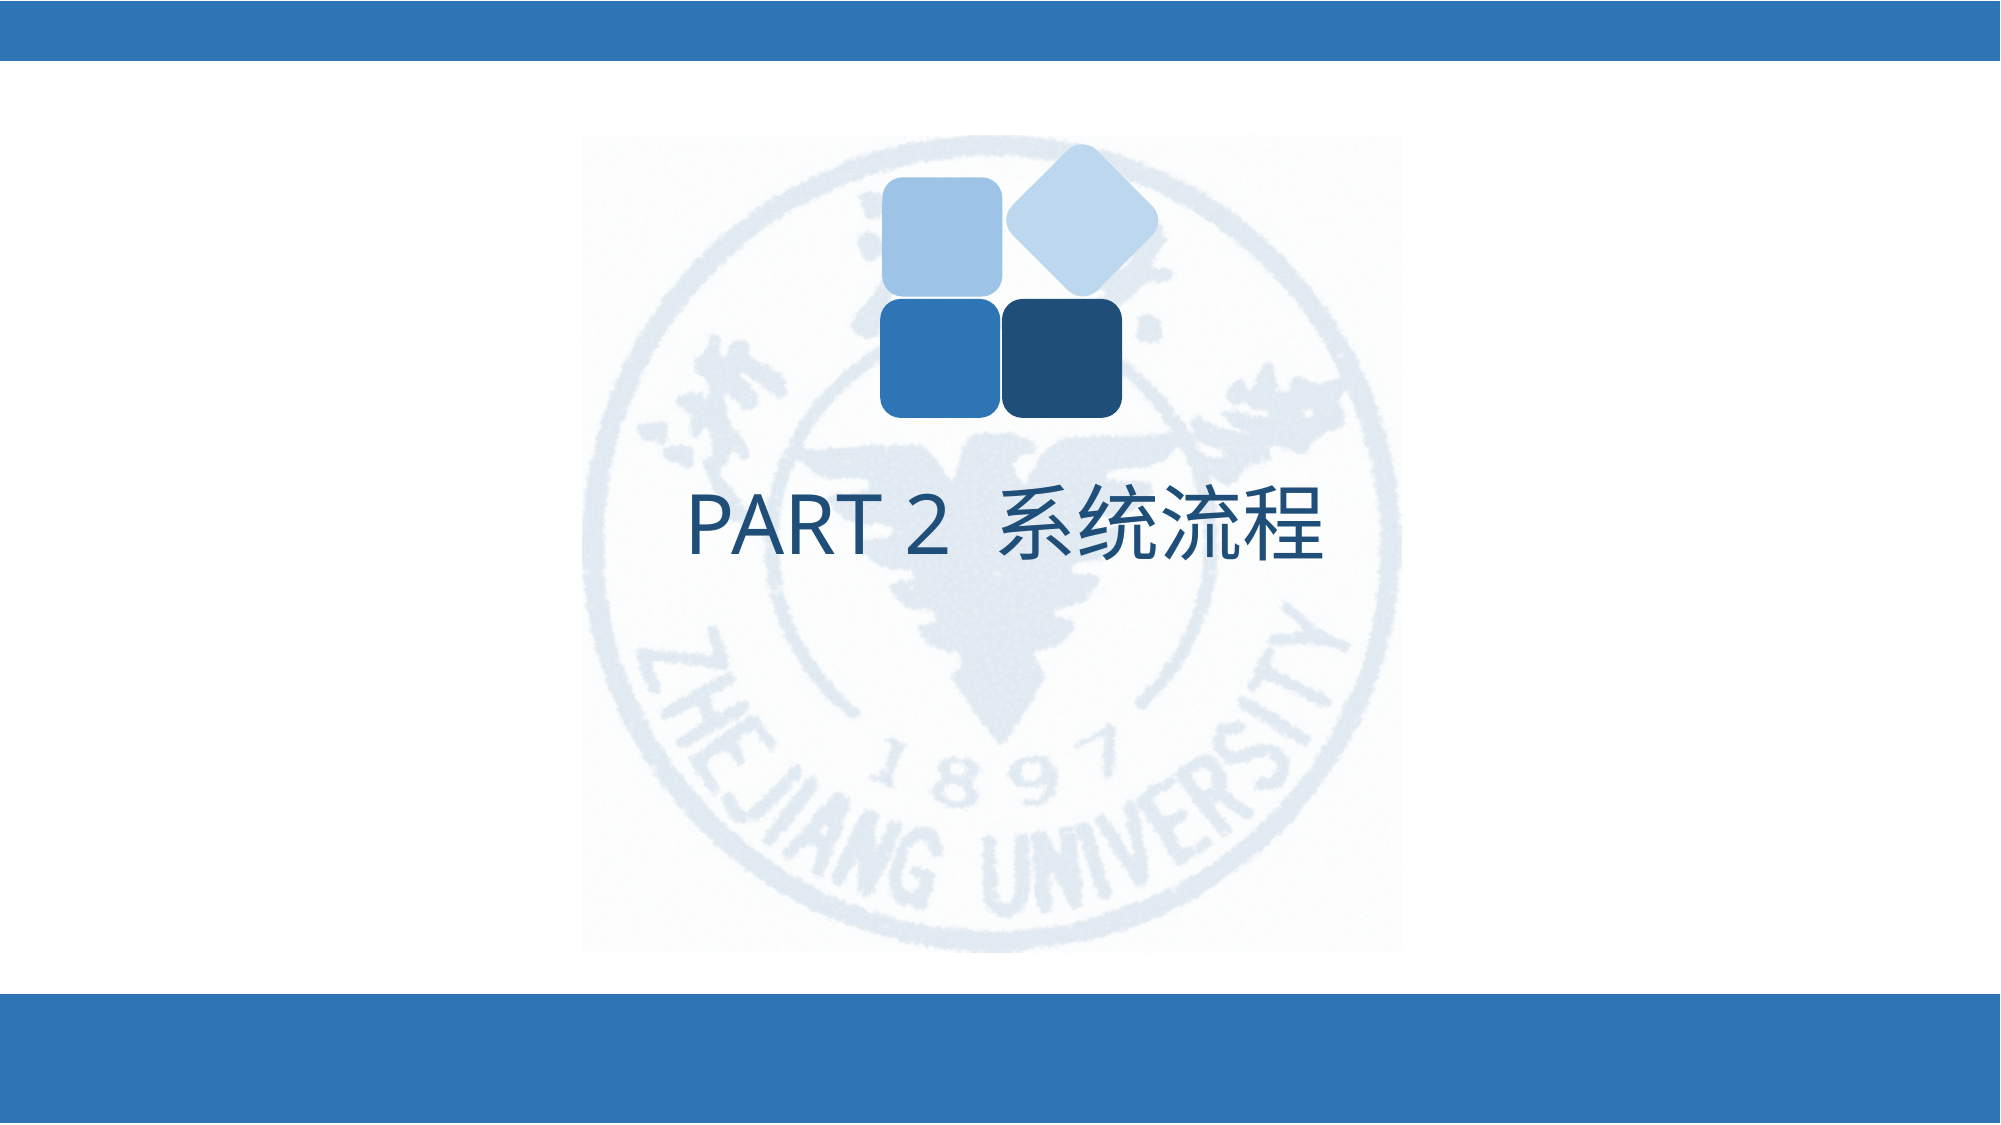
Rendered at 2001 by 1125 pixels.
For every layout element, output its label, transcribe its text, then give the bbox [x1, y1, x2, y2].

text_box [880, 298, 1001, 418]
text_box [1006, 144, 1159, 297]
title PART 2 系统流程 [255, 439, 1756, 581]
text_box [882, 177, 1003, 297]
text_box [1002, 298, 1123, 418]
